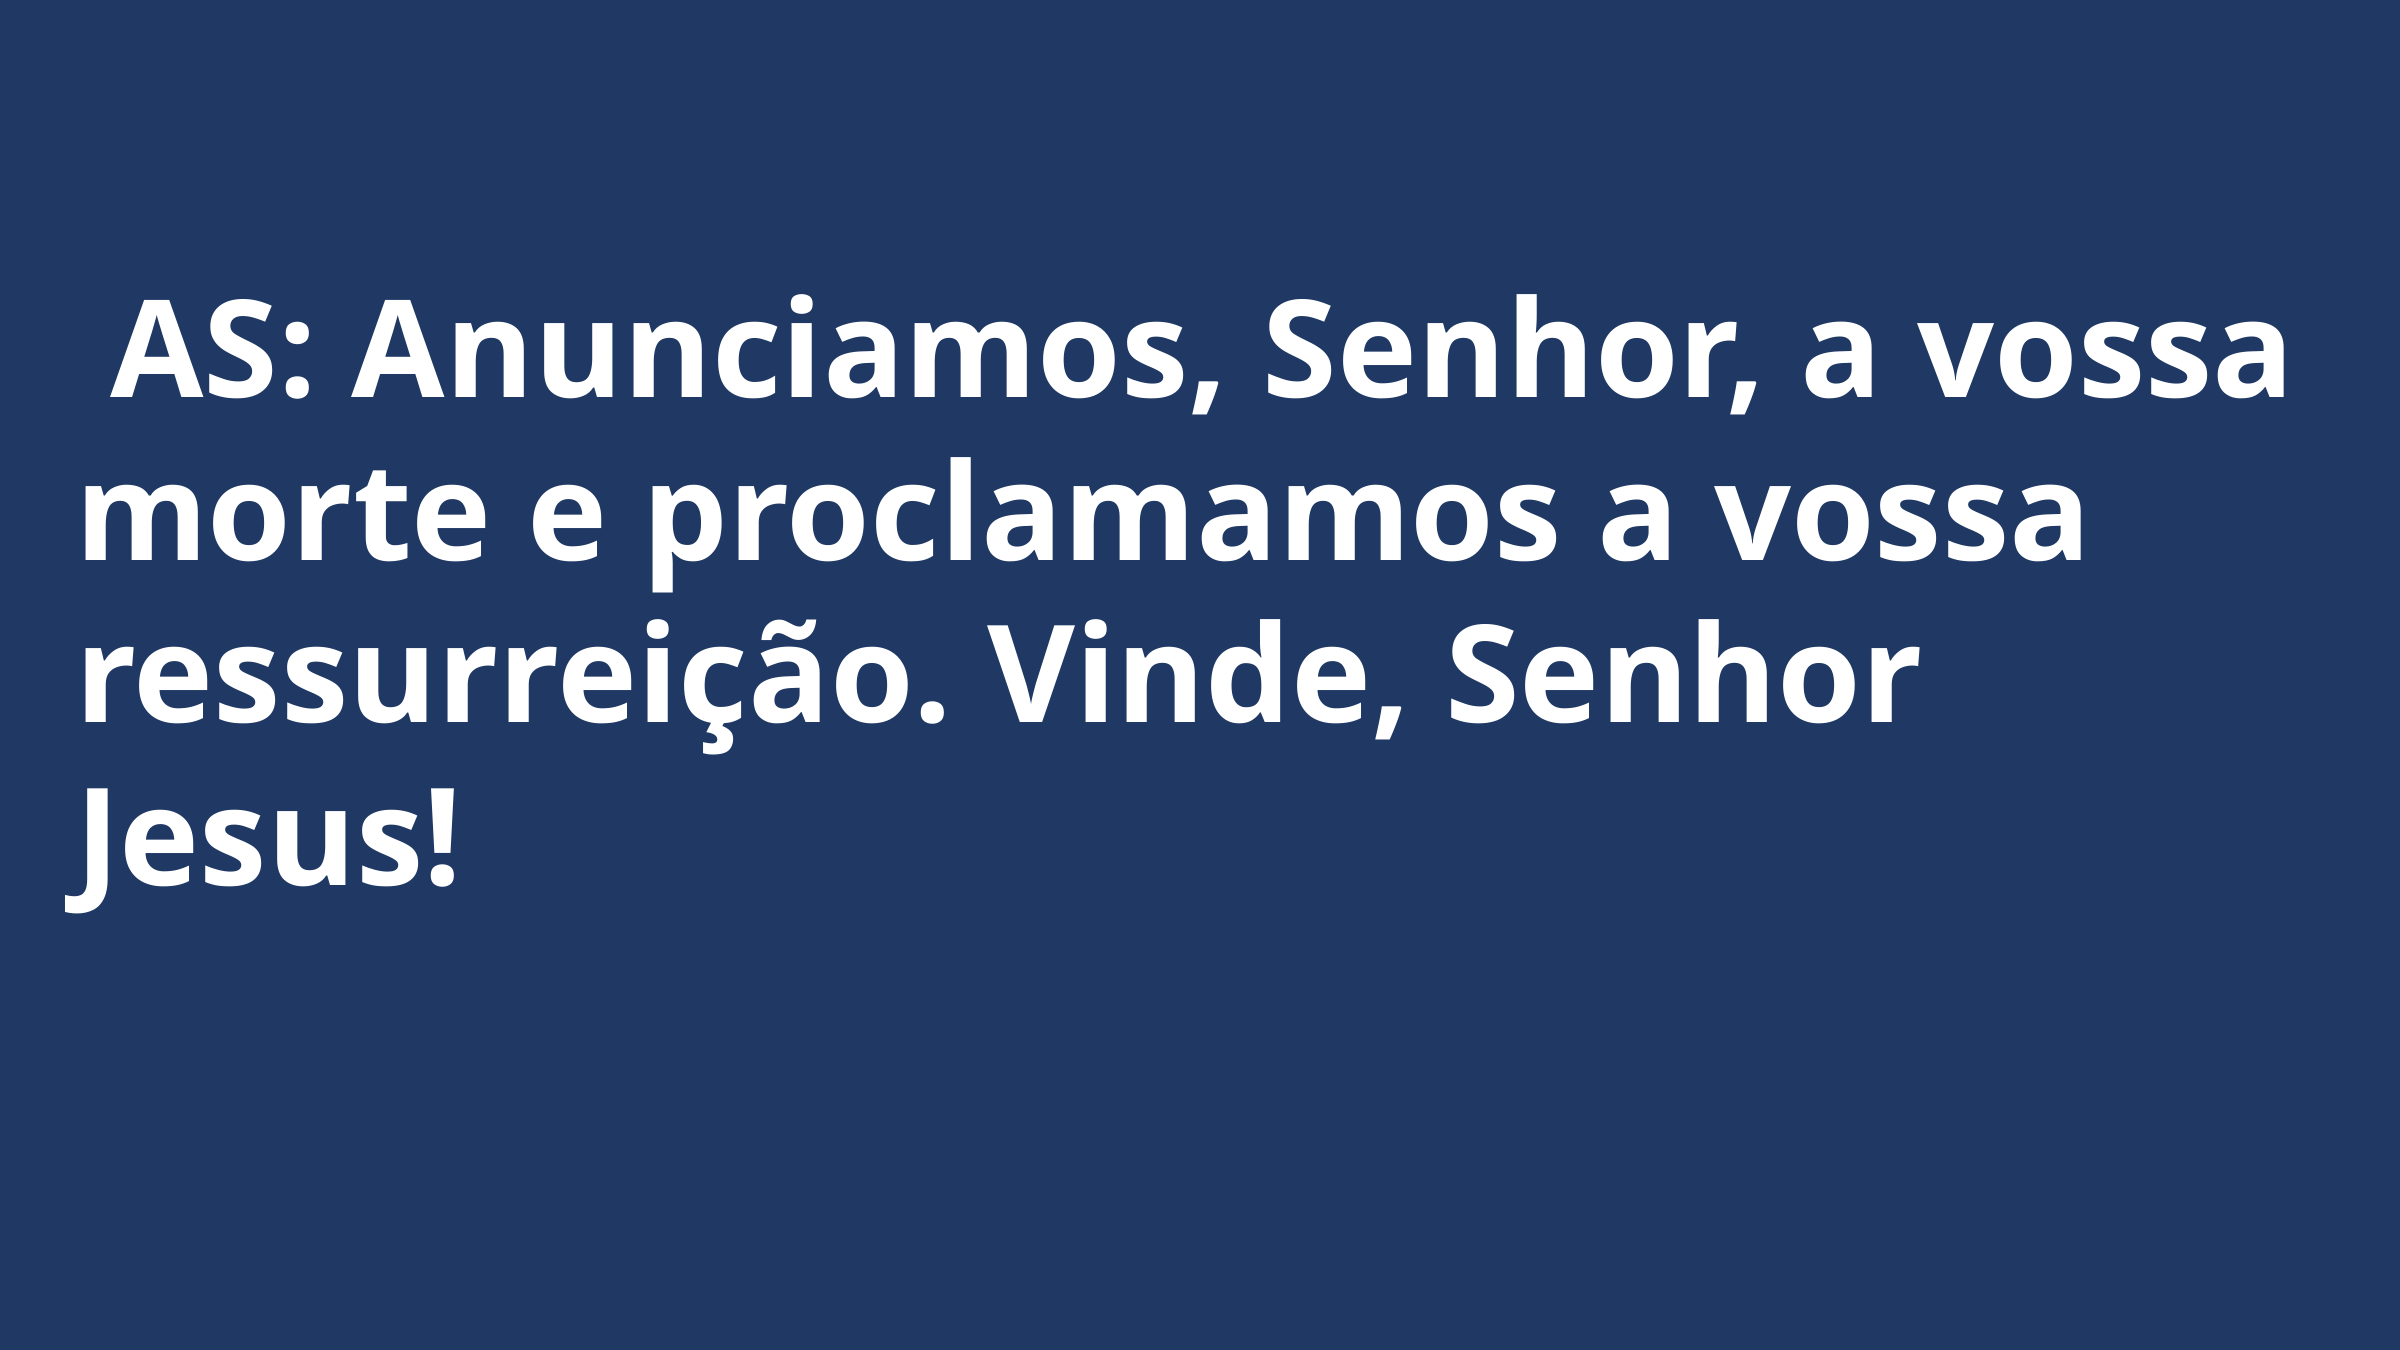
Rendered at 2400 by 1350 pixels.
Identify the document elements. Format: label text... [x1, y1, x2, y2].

text_box AS: Anunciamos, Senhor, a vossa morte e proclamamos a vossa ressurreição. Vinde, Senhor Jesus! [74, 74, 2325, 920]
